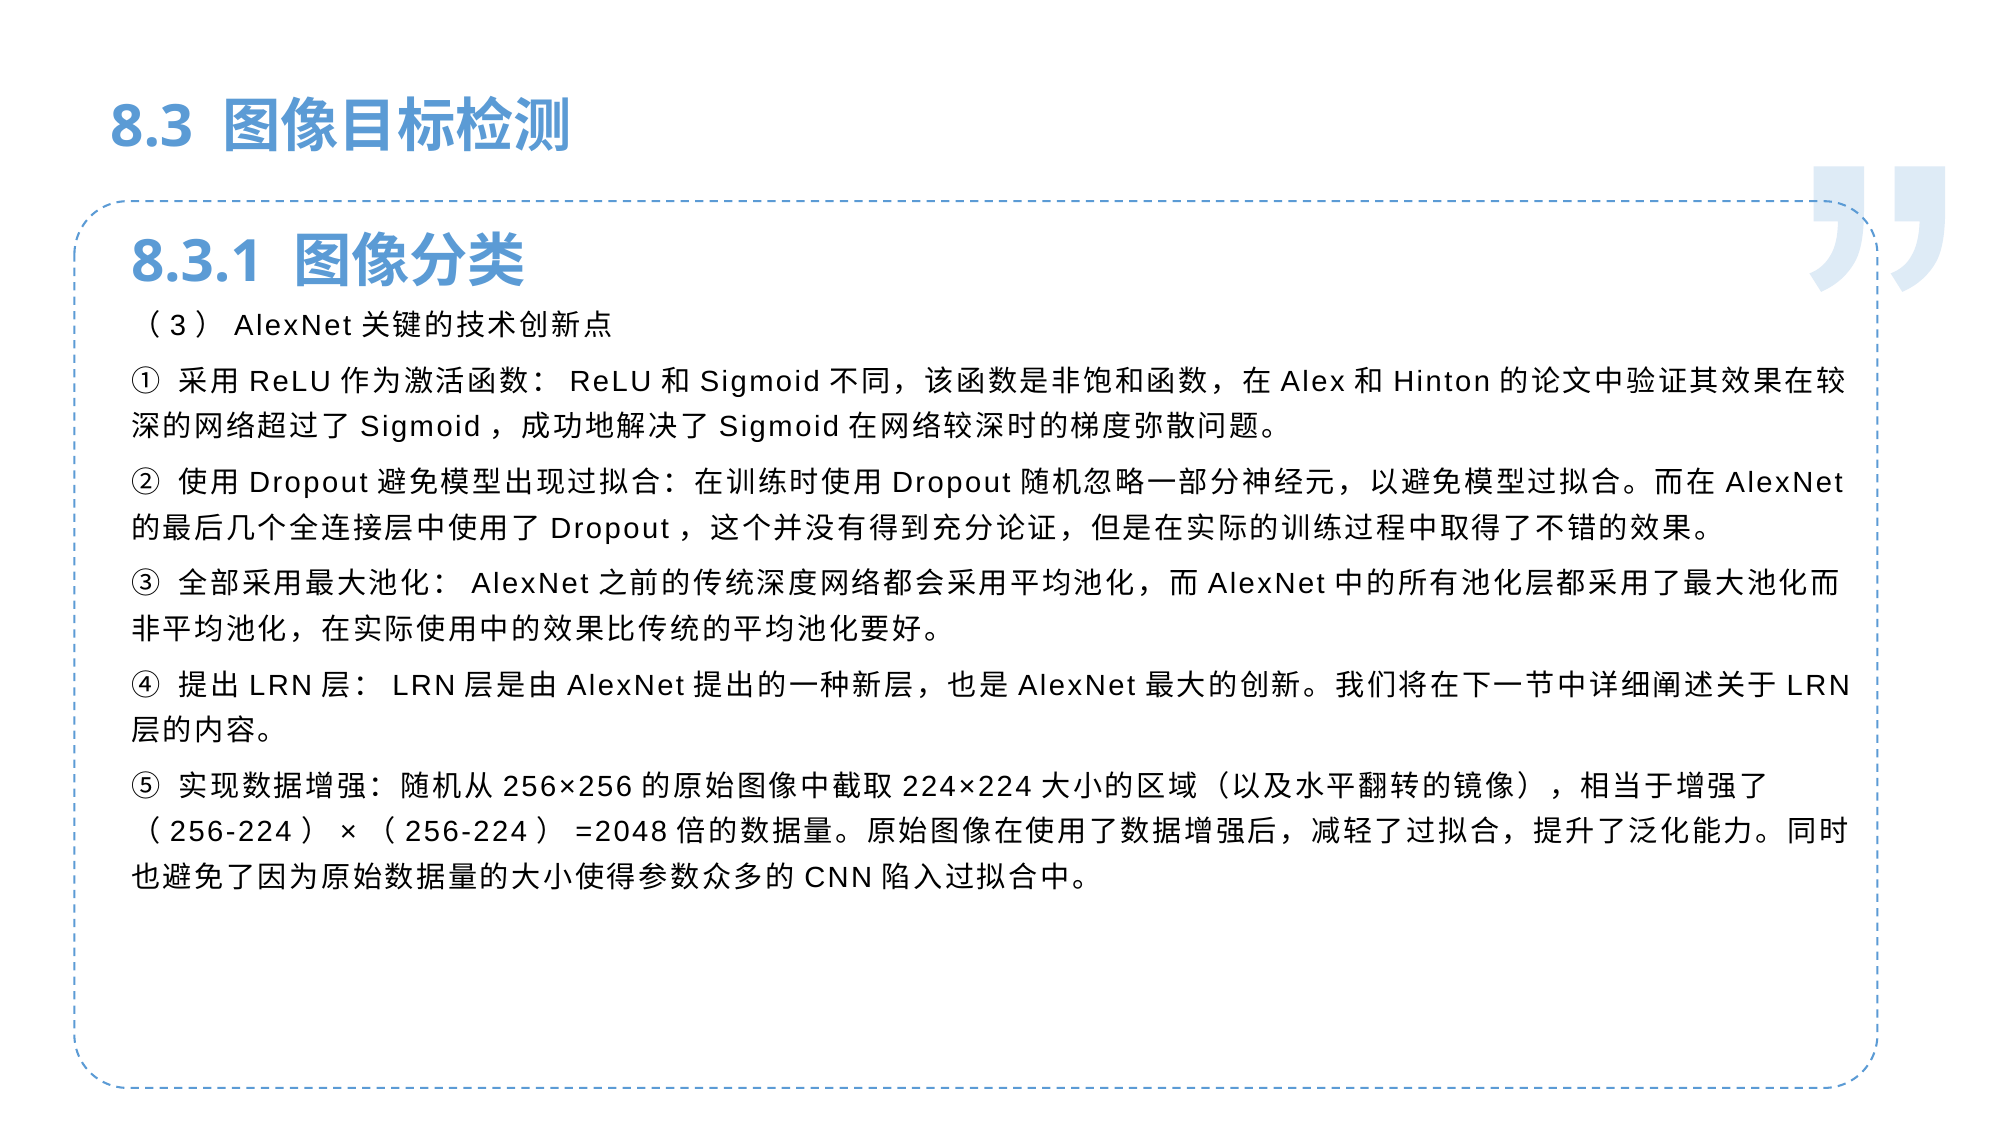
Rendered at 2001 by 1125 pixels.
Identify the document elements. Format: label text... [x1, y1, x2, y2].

text_box [1813, 166, 1865, 216]
text_box [73, 200, 1879, 1089]
text_box 8.3 图像目标检测 [99, 78, 905, 167]
text_box [1890, 166, 1946, 292]
text_box 8.3.1 图像分类 [120, 213, 926, 302]
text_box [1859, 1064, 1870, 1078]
